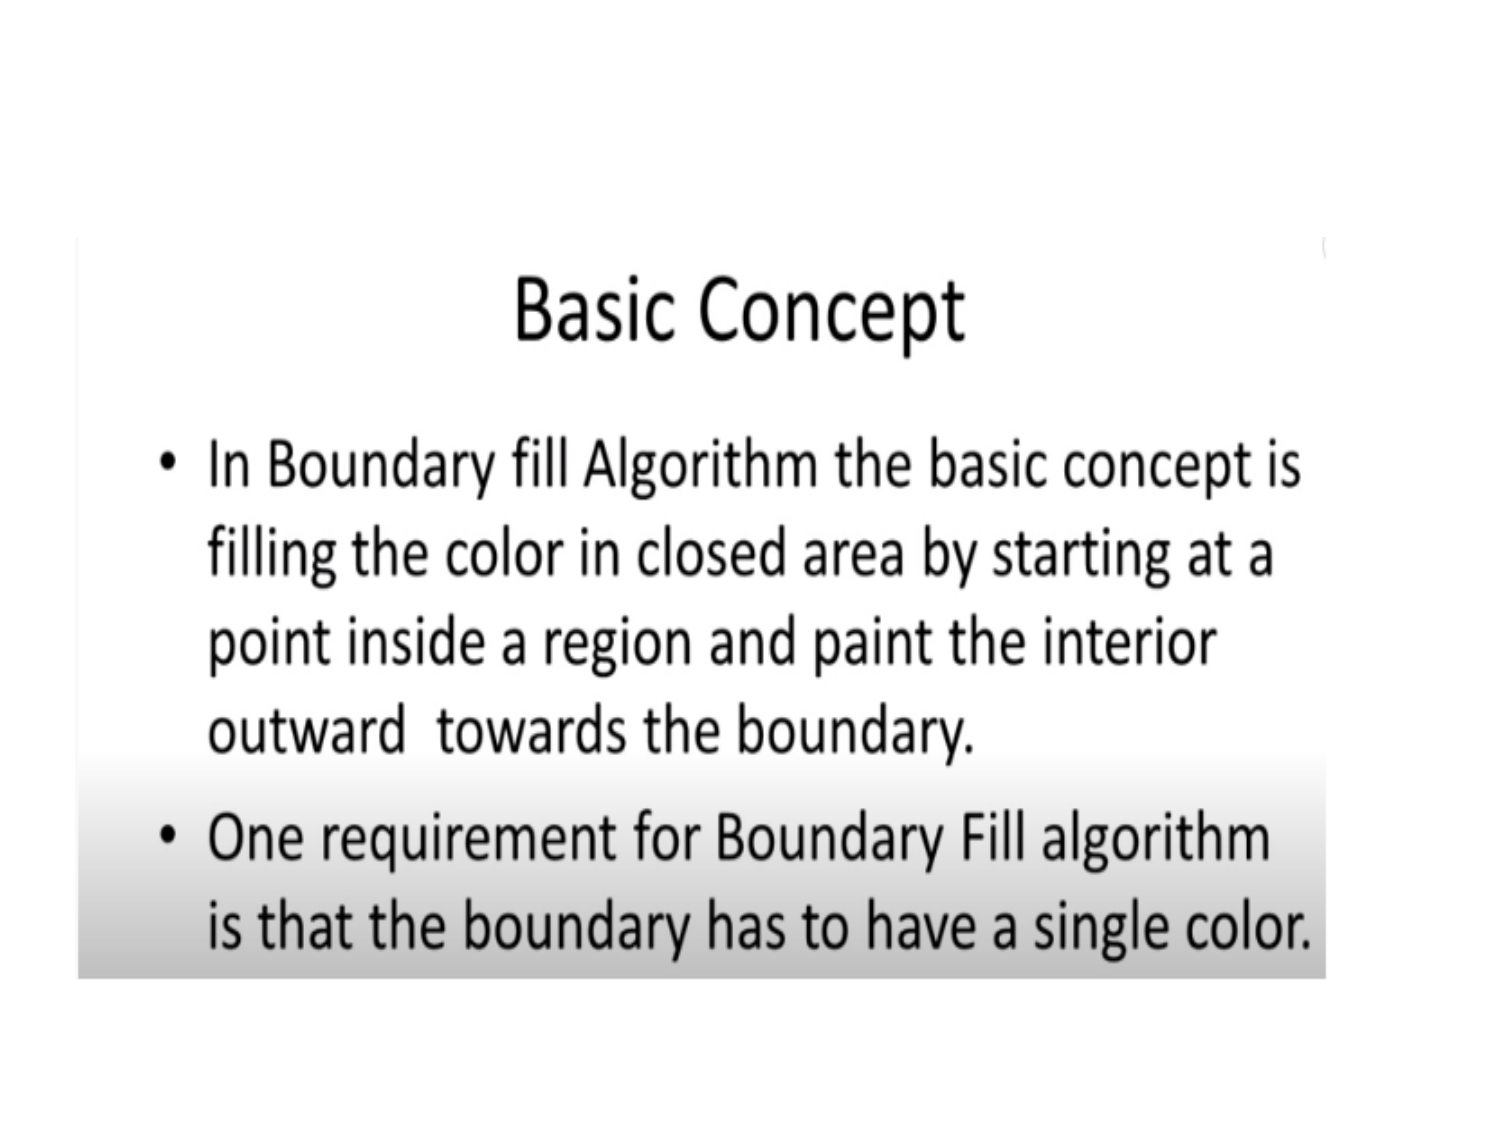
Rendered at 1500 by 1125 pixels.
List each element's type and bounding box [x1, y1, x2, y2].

list [74, 237, 1376, 1001]
